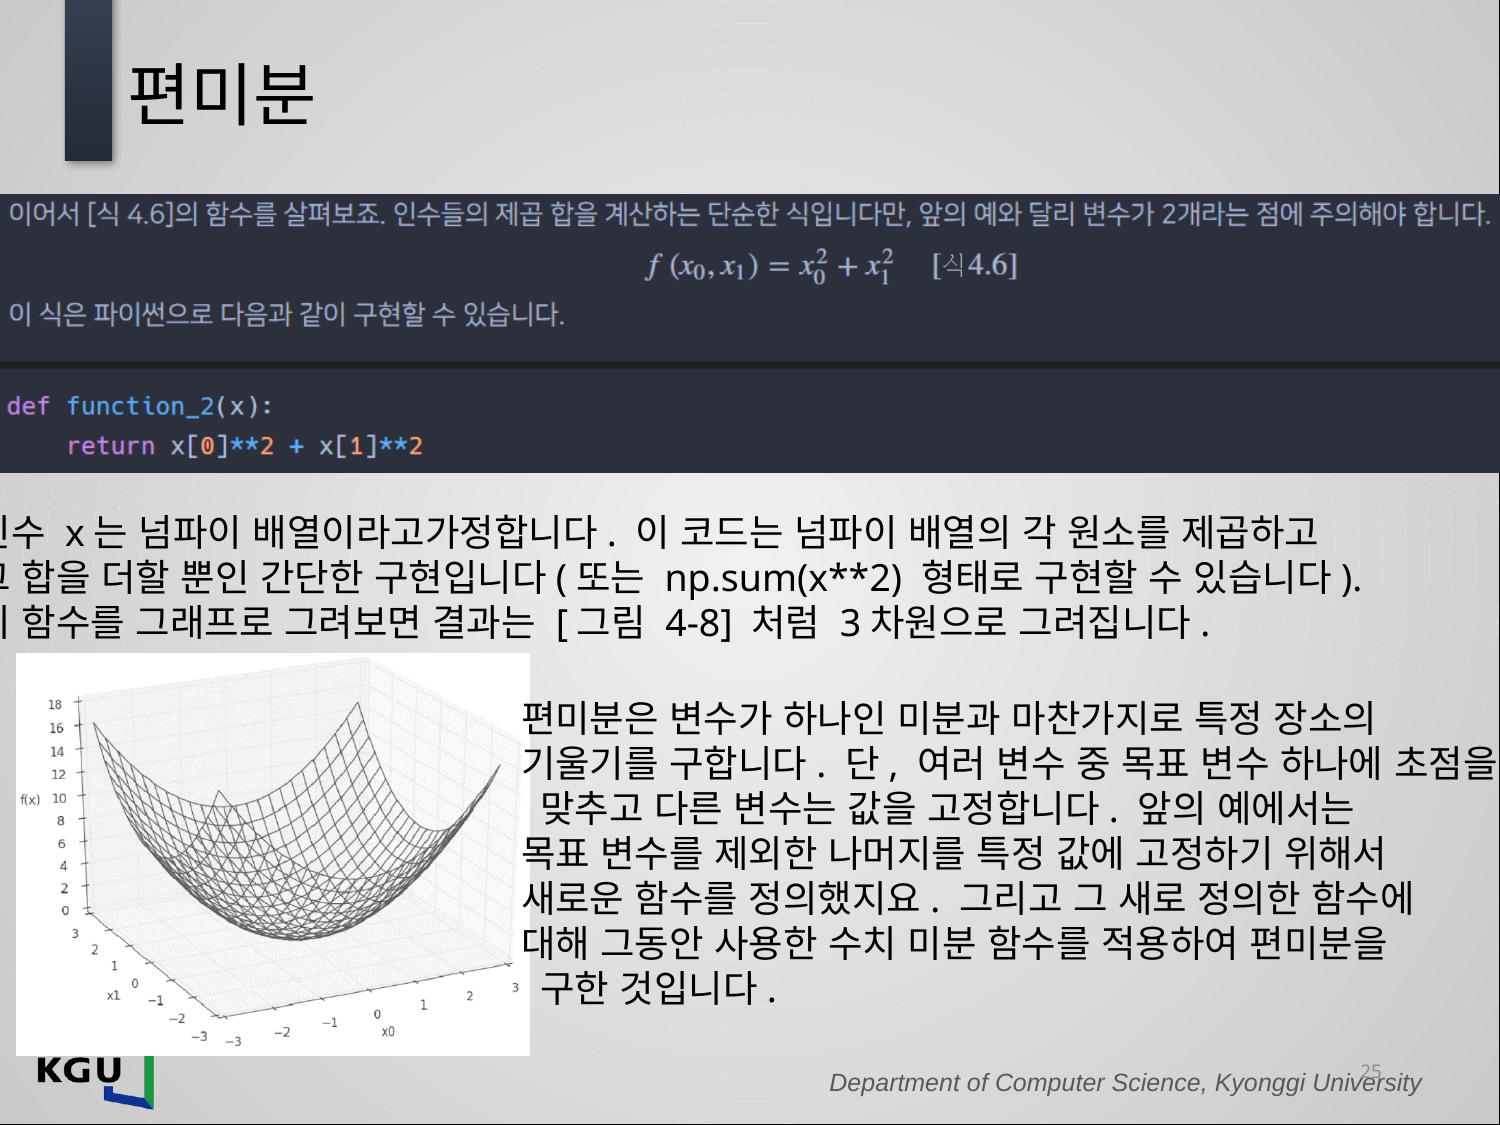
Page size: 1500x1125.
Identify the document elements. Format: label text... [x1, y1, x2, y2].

title 편미분 [112, 7, 1406, 190]
picture [0, 194, 1500, 473]
text_box 편미분은 변수가 하나인 미분과 마찬가지로 특정 장소의 기울기를 구합니다. 단, 여러 변수 중 목표 변수 하나에 초점을 맞추고 다른 변수는 값을 고정합니다. 앞의 예에서는 목표 변수를 제외한 나머지를 특정 값에 고정하기 위해서 새로운 함수를 정의했지요. 그리고 그 새로 정의한 함수에 대해 그동안 사용한 수치 미분 함수를 적용하여 편미분을 구한 것입니다. [529, 687, 1500, 1018]
picture [16, 653, 530, 1118]
slide_number 25 [1059, 1042, 1397, 1103]
text_box 인수 x는 넘파이 배열이라고가정합니다. 이 코드는 넘파이 배열의 각 원소를 제곱하고 그 합을 더할 뿐인 간단한 구현입니다(또는 np.sum(x**2) 형태로 구현할 수 있습니다). 이 함수를 그래프로 그려보면 결과는 [그림 4-8] 처럼 3차원으로 그려집니다. [0, 501, 1377, 652]
